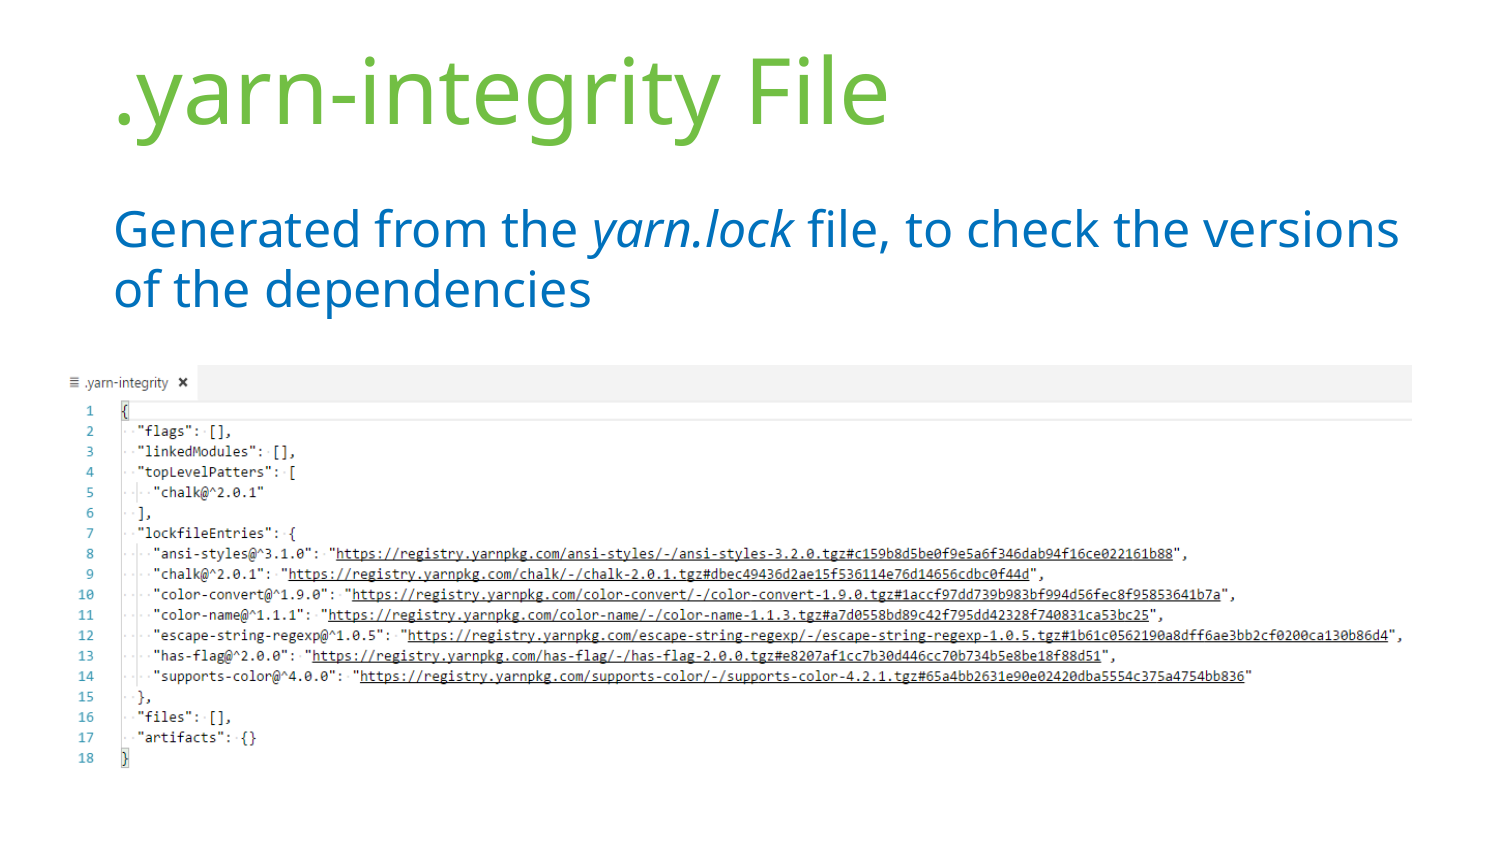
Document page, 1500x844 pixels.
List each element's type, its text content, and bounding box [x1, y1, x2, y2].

title .yarn-integrity File [112, 32, 1459, 144]
picture [64, 365, 1412, 781]
list Generated from the yarn.lock file, to check the versions of the dependencies [112, 197, 1459, 844]
